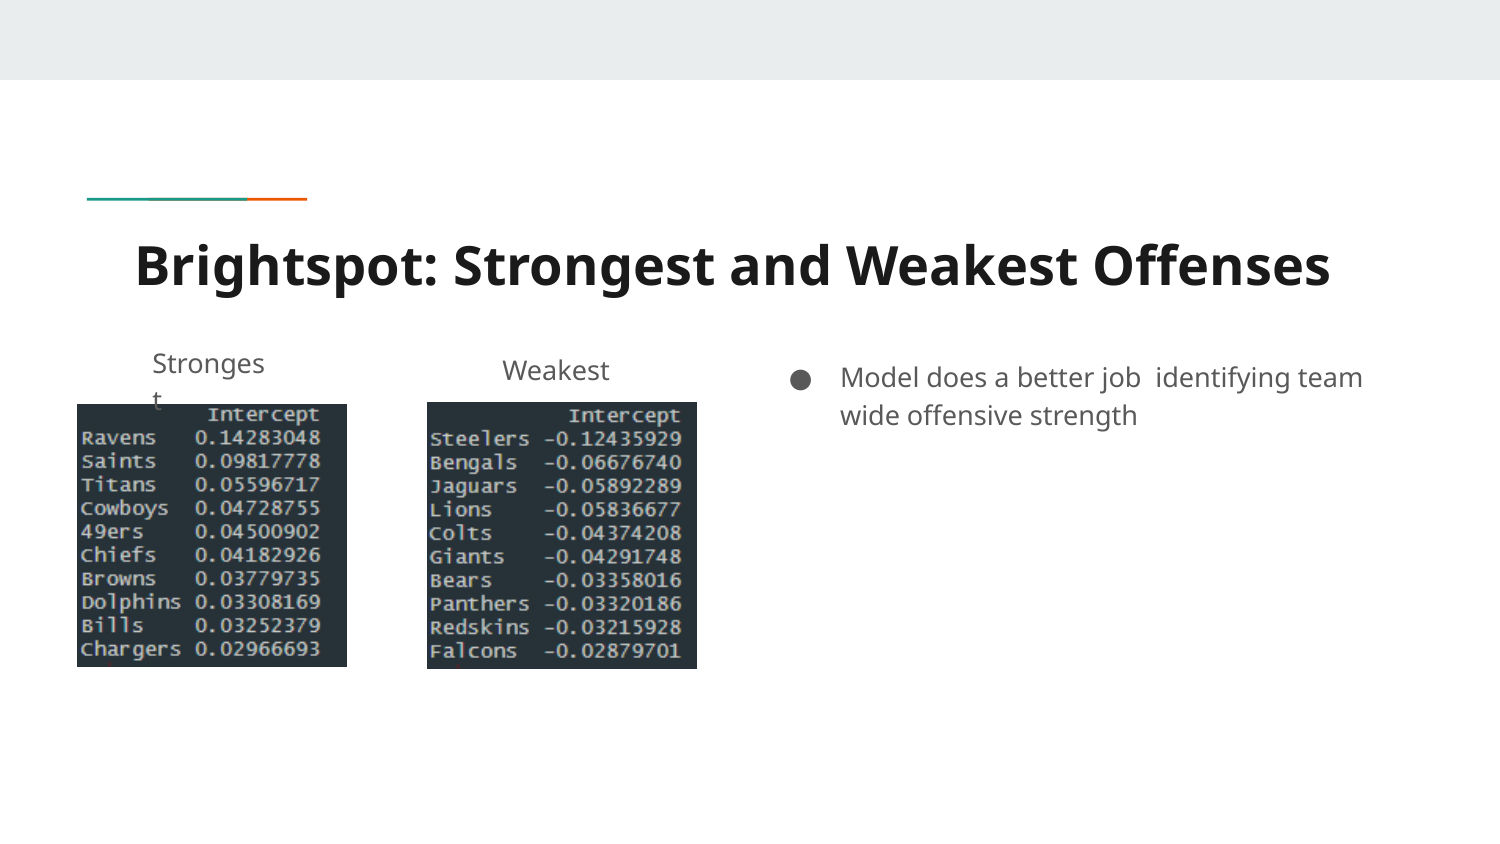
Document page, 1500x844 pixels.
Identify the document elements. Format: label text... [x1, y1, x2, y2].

picture [427, 402, 697, 669]
picture [77, 404, 347, 668]
list Model does a better job identifying team wide offensive strength [750, 341, 1381, 712]
list Strongest [137, 326, 287, 383]
list Weakest [487, 333, 637, 390]
title Brightspot: Strongest and Weakest Offenses [119, 216, 1381, 305]
